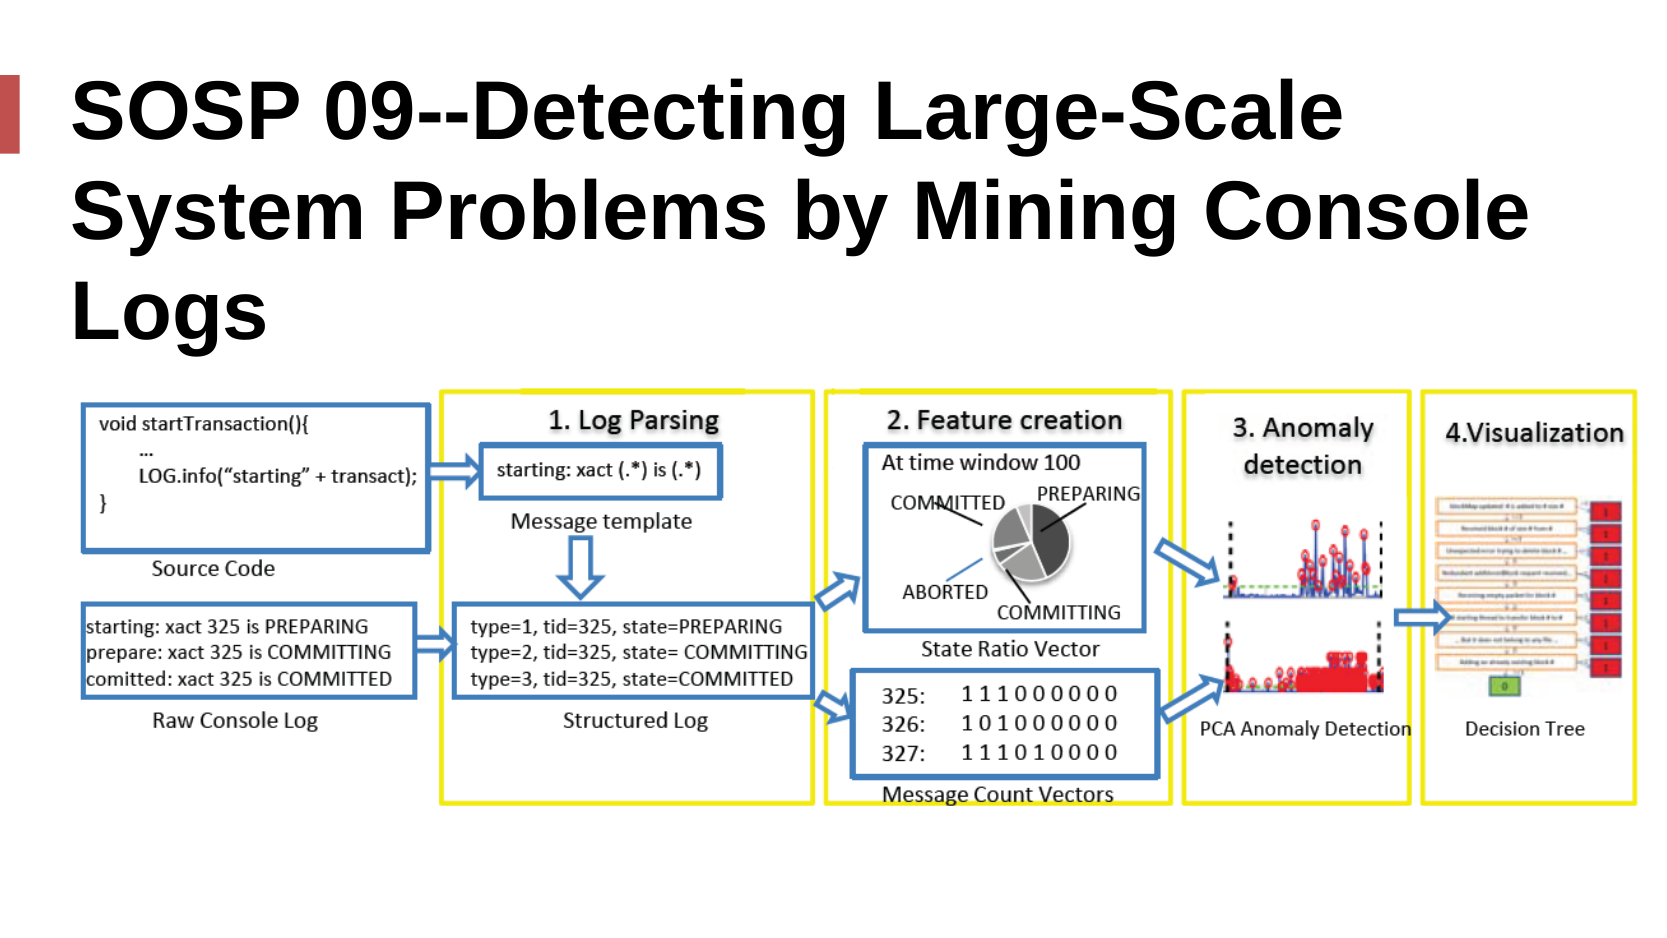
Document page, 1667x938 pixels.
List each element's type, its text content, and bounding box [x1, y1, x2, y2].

picture [58, 368, 1649, 835]
title SOSP 09--Detecting Large-Scale System Problems by Mining Console Logs [70, 56, 1634, 368]
